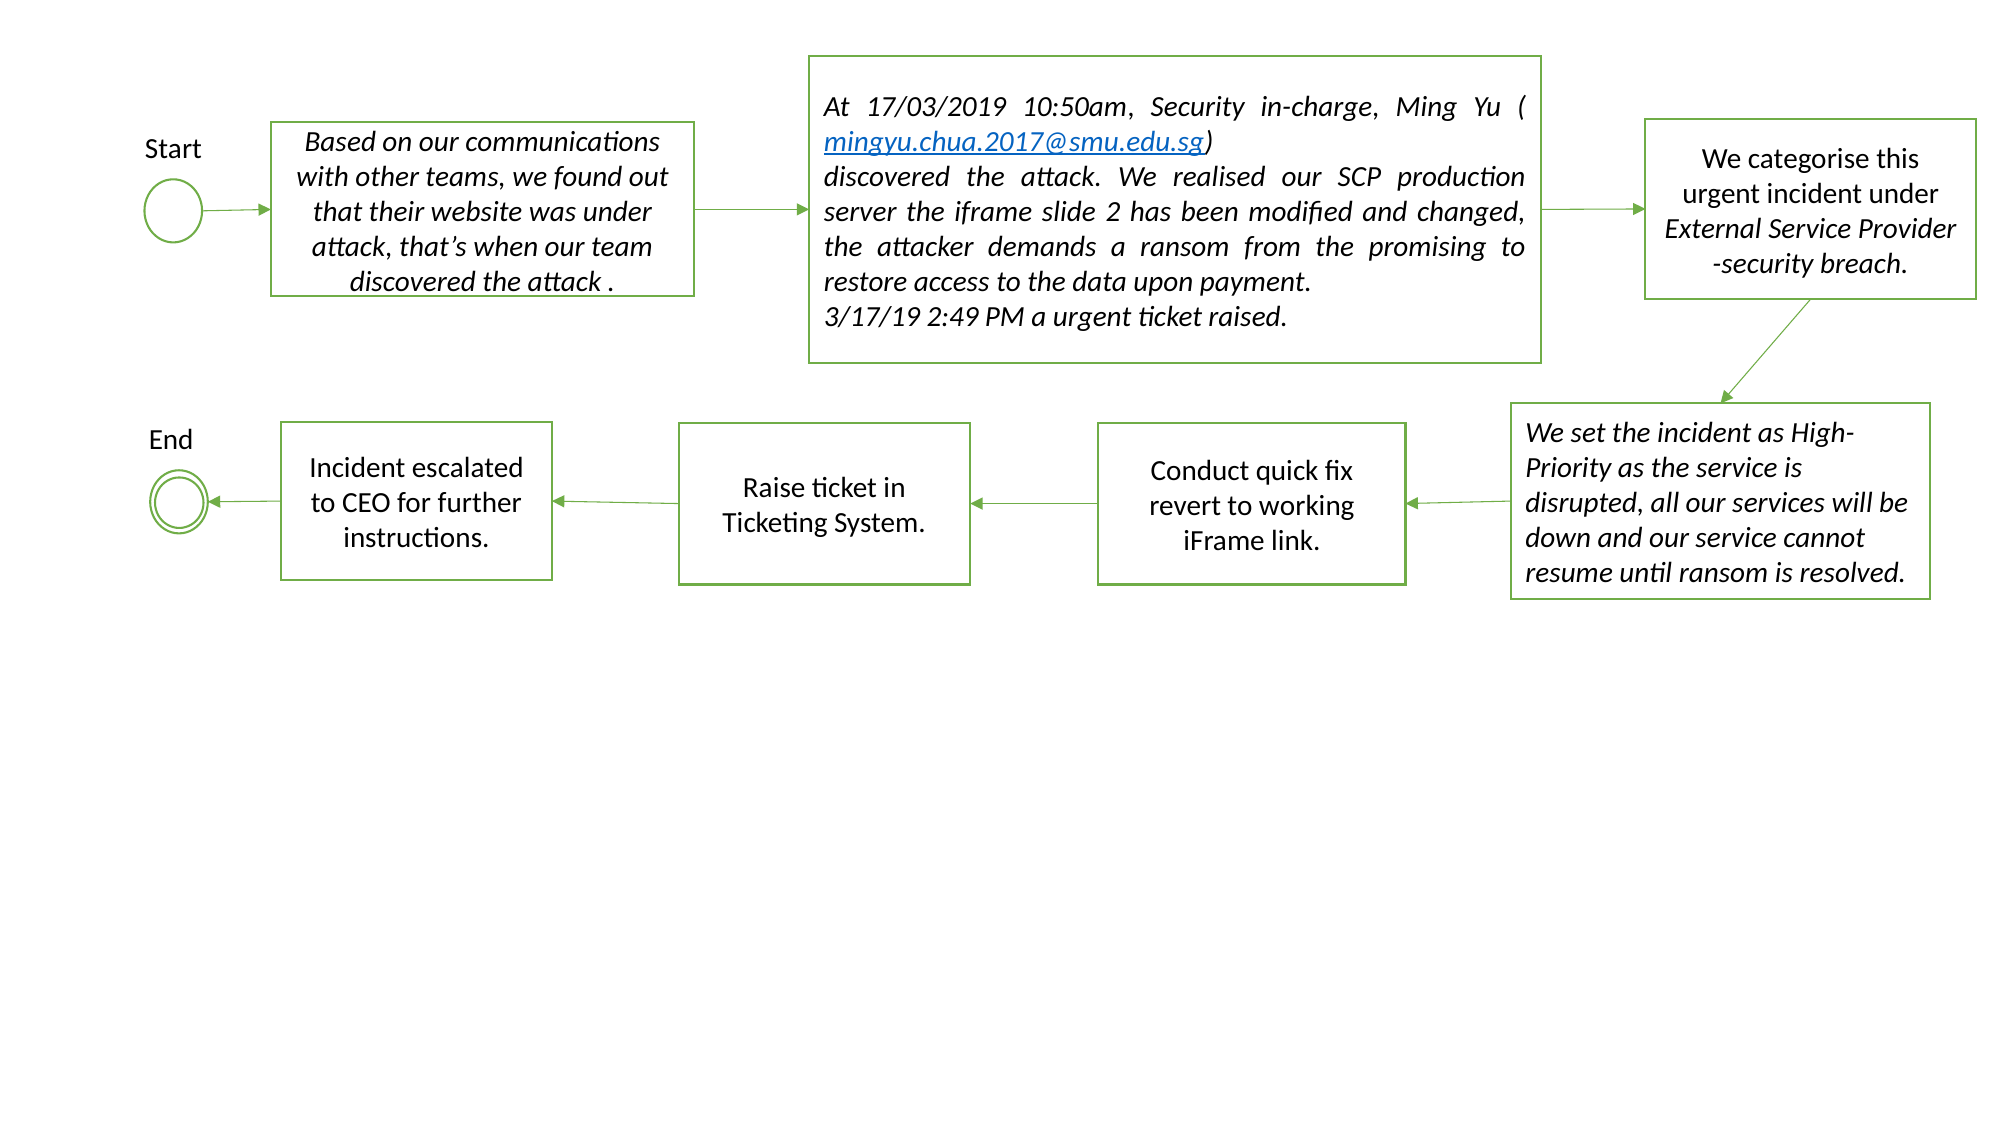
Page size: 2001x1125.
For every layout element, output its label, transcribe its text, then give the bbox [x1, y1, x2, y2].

text_box Conduct quick fix revert to working iFrame link. [1097, 422, 1407, 586]
text_box Incident escalated to CEO for further instructions. [280, 421, 553, 581]
text_box We set the incident as High-Priority as the service is disrupted, all our services will be down and our service cannot resume until ransom is resolved. [1510, 402, 1931, 600]
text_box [1720, 299, 1811, 404]
text_box Based on our communications with other teams, we found out that their website was under attack, that’s when our team discovered the attack . [270, 121, 695, 297]
text_box [143, 178, 204, 244]
text_box At 17/03/2019 10:50am, Security in-charge, Ming Yu (mingyu.chua.2017@smu.edu.sg) discovered the attack. We realised our SCP production server the iframe slide 2 has been modified and changed, the attacker demands a ransom from the promising to restore access to the data upon payment. 3/17/19 2:49 PM a urgent ticket raised. [808, 55, 1542, 364]
text_box [153, 476, 205, 529]
text_box We categorise this urgent incident under External Service Provider -security breach. [1644, 118, 1977, 300]
text_box Raise ticket in Ticketing System. [678, 422, 971, 586]
text_box End [133, 413, 285, 463]
text_box Start [130, 121, 282, 172]
text_box [149, 469, 209, 535]
